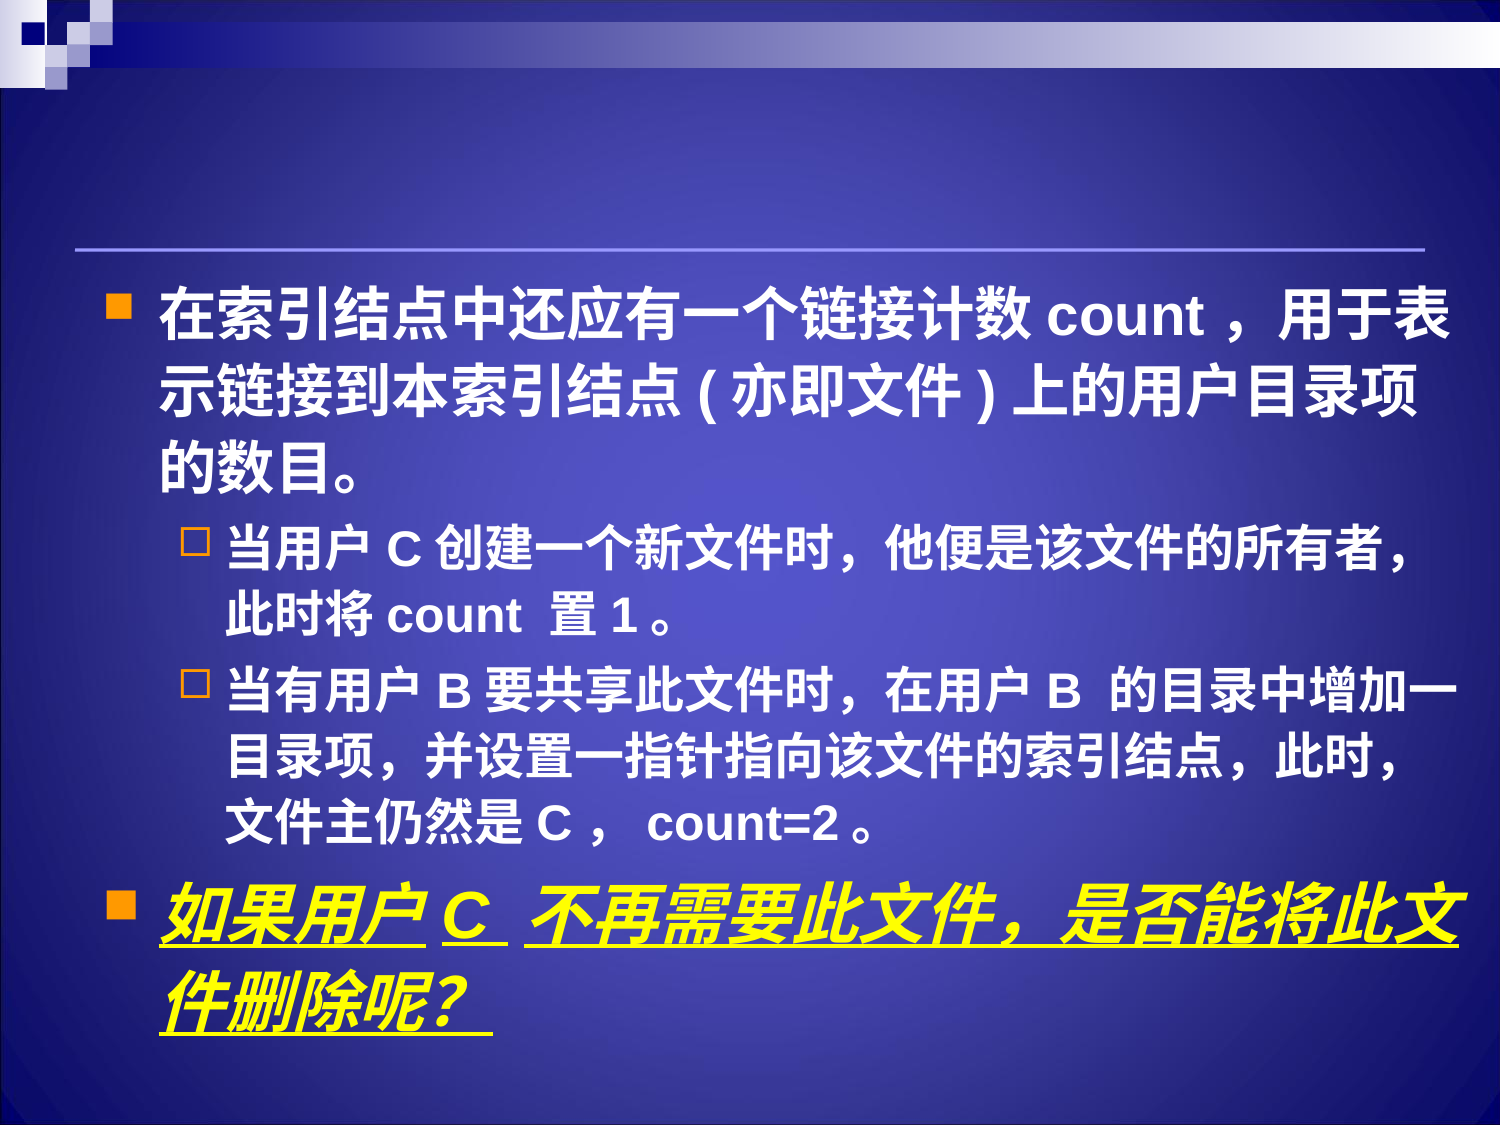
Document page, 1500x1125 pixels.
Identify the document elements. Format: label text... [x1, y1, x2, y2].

picture [47, 0, 89, 45]
list 在索引结点中还应有一个链接计数count，用于表示链接到本索引结点(亦即文件)上的用户目录项的数目。 当用户C创建一个新文件时，他便是该文件的所有者，此时将count 置1。 当有用户B要共享此文件时，在用户B 的目录中增加一目录项，并设置一指针指向该文件的索引结点，此时，文件主仍然是C，count=2。 如果用户C 不再需要此文件，是否能将此文件删除呢？ [87, 262, 1474, 961]
picture [0, 67, 1500, 1125]
picture [113, 0, 1500, 22]
